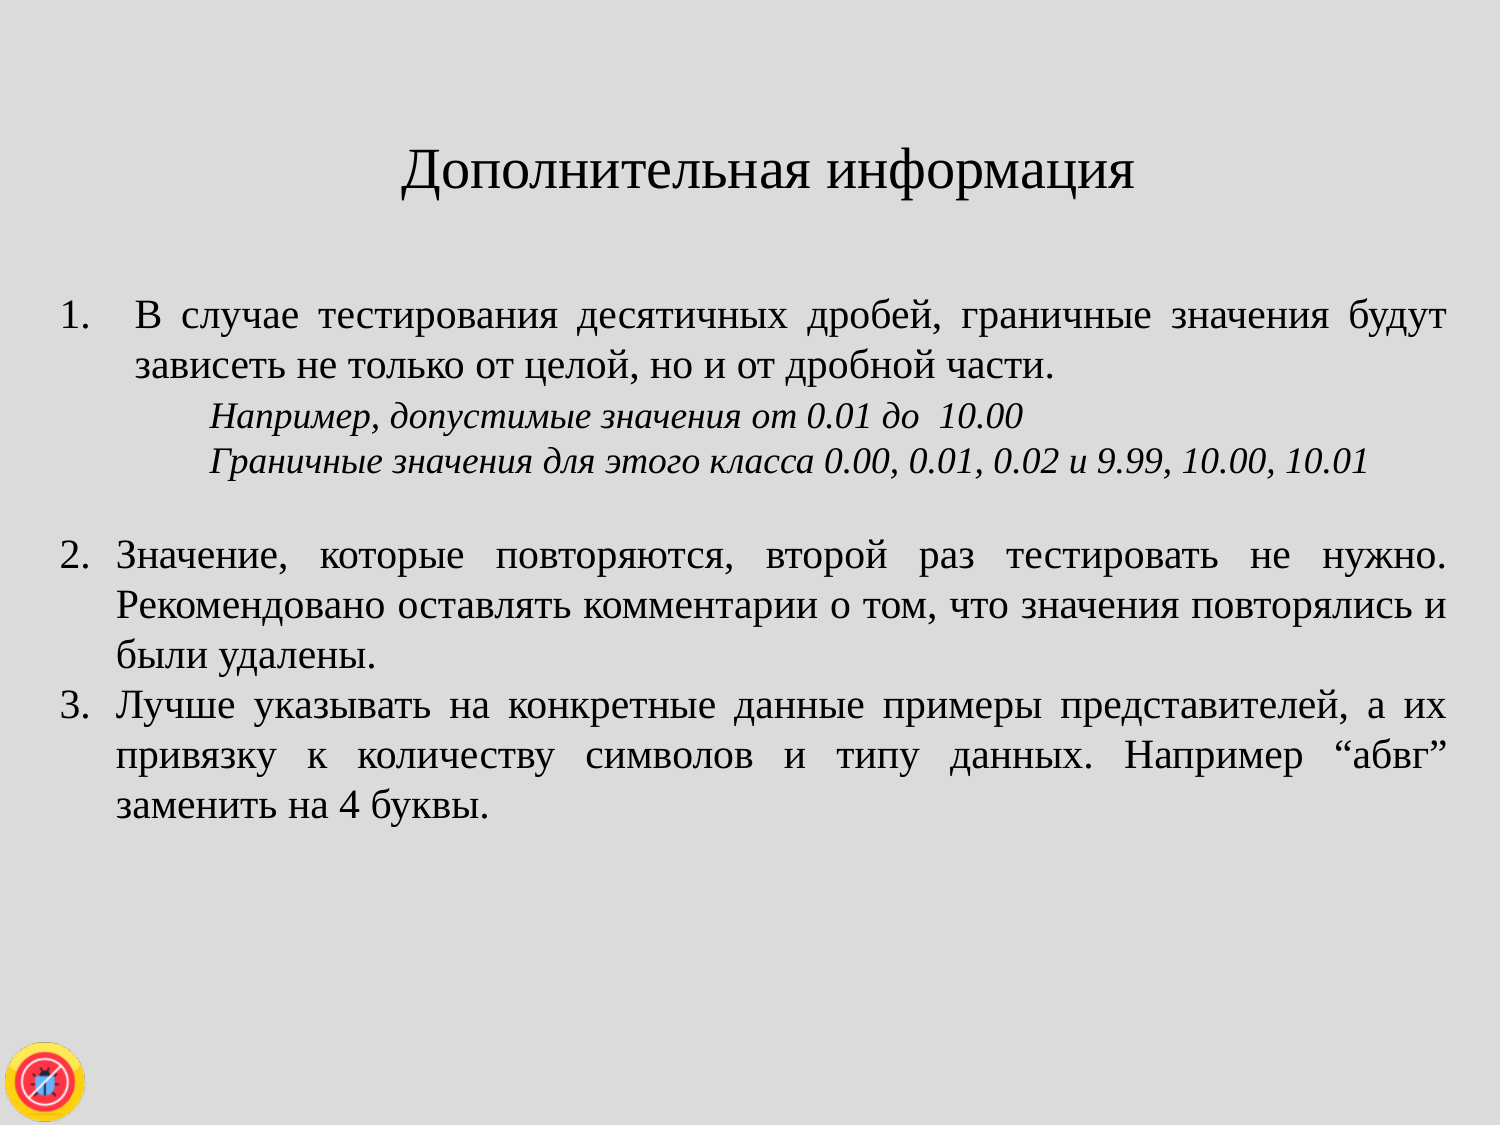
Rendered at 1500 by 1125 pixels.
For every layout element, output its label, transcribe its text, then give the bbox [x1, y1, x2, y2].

picture [3, 1040, 87, 1124]
text_box Дополнительная информация [59, 122, 1478, 208]
text_box В случае тестирования десятичных дробей, граничные значения будут зависеть не только от целой, но и от дробной части. Например, допустимые значения от 0.01 до 10.00 Граничные значения для этого класса 0.00, 0.01, 0.02 и 9.99, 10.00, 10.01 Значение, которые повторяются, второй раз тестировать не нужно. Рекомендовано оставлять комментарии о том, что значения повторялись и были удалены. Лучше указывать на конкретные данные примеры представителей, а их привязку к количеству символов и типу данных. Например “абвг” заменить на 4 буквы. [44, 278, 1463, 879]
